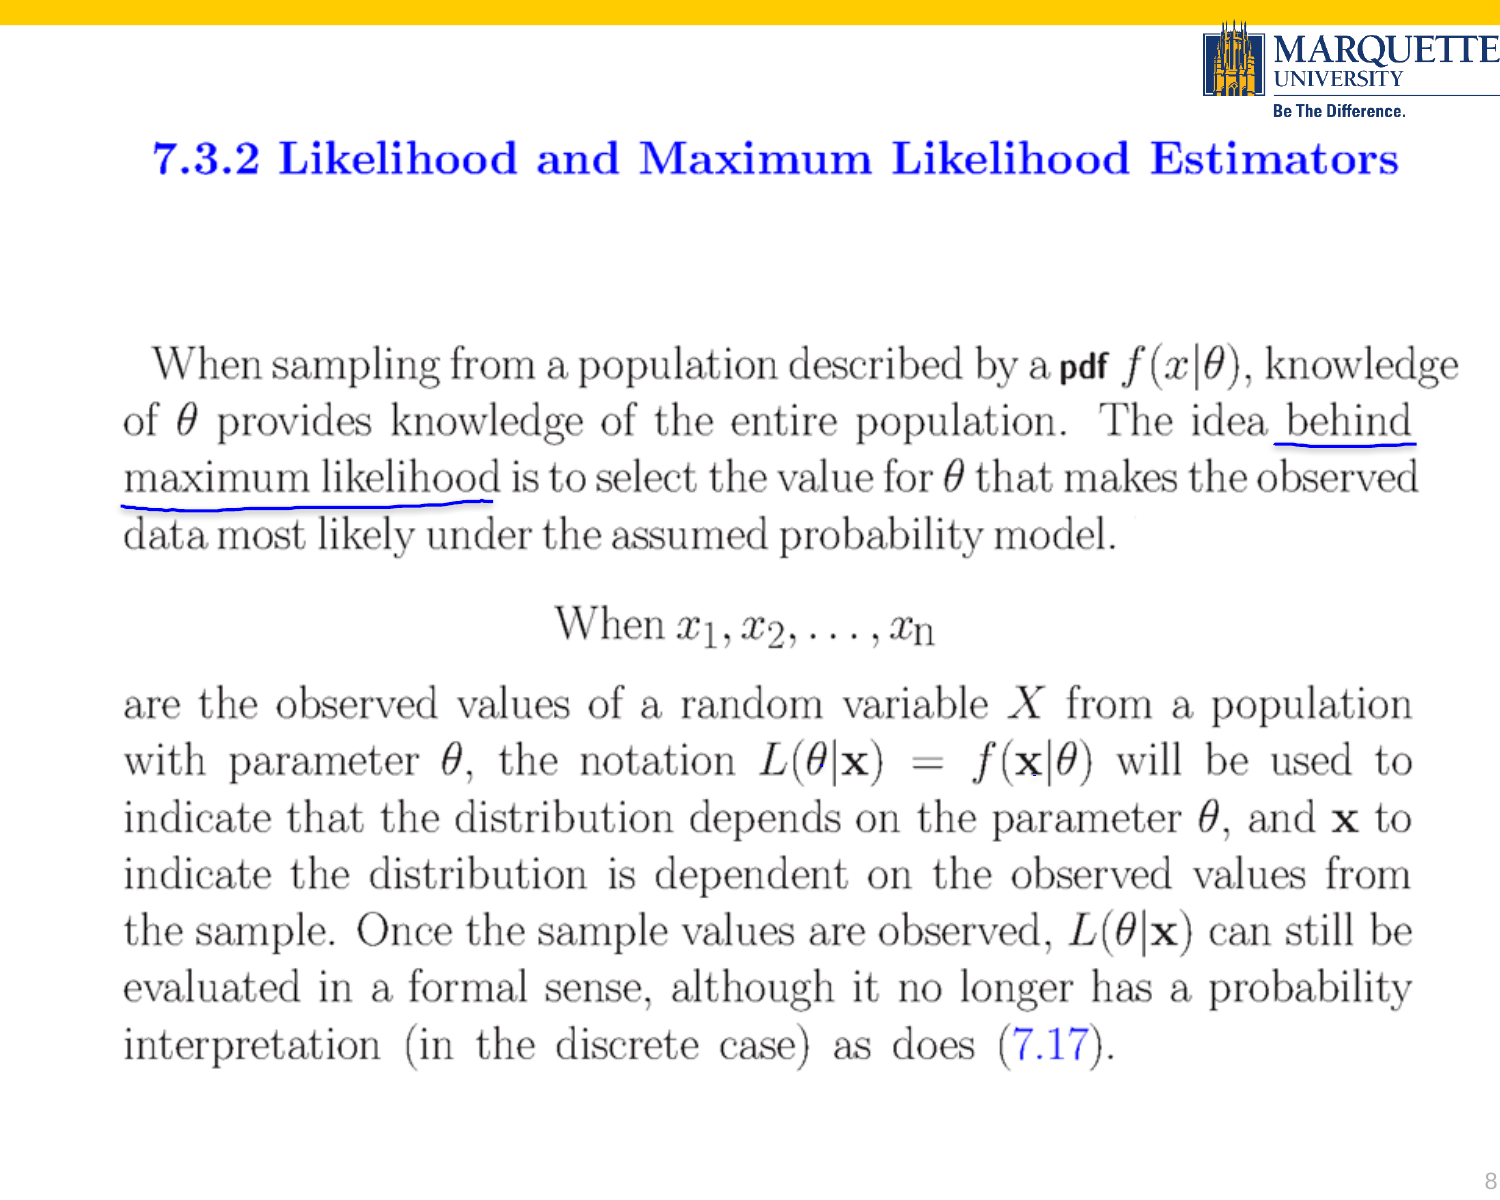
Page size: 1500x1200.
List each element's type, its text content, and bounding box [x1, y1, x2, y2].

picture [171, 599, 1329, 662]
picture [1, 127, 1499, 563]
picture [1203, 18, 1500, 117]
picture [1, 682, 1499, 1076]
slide_number 7 [1175, 1149, 1500, 1200]
